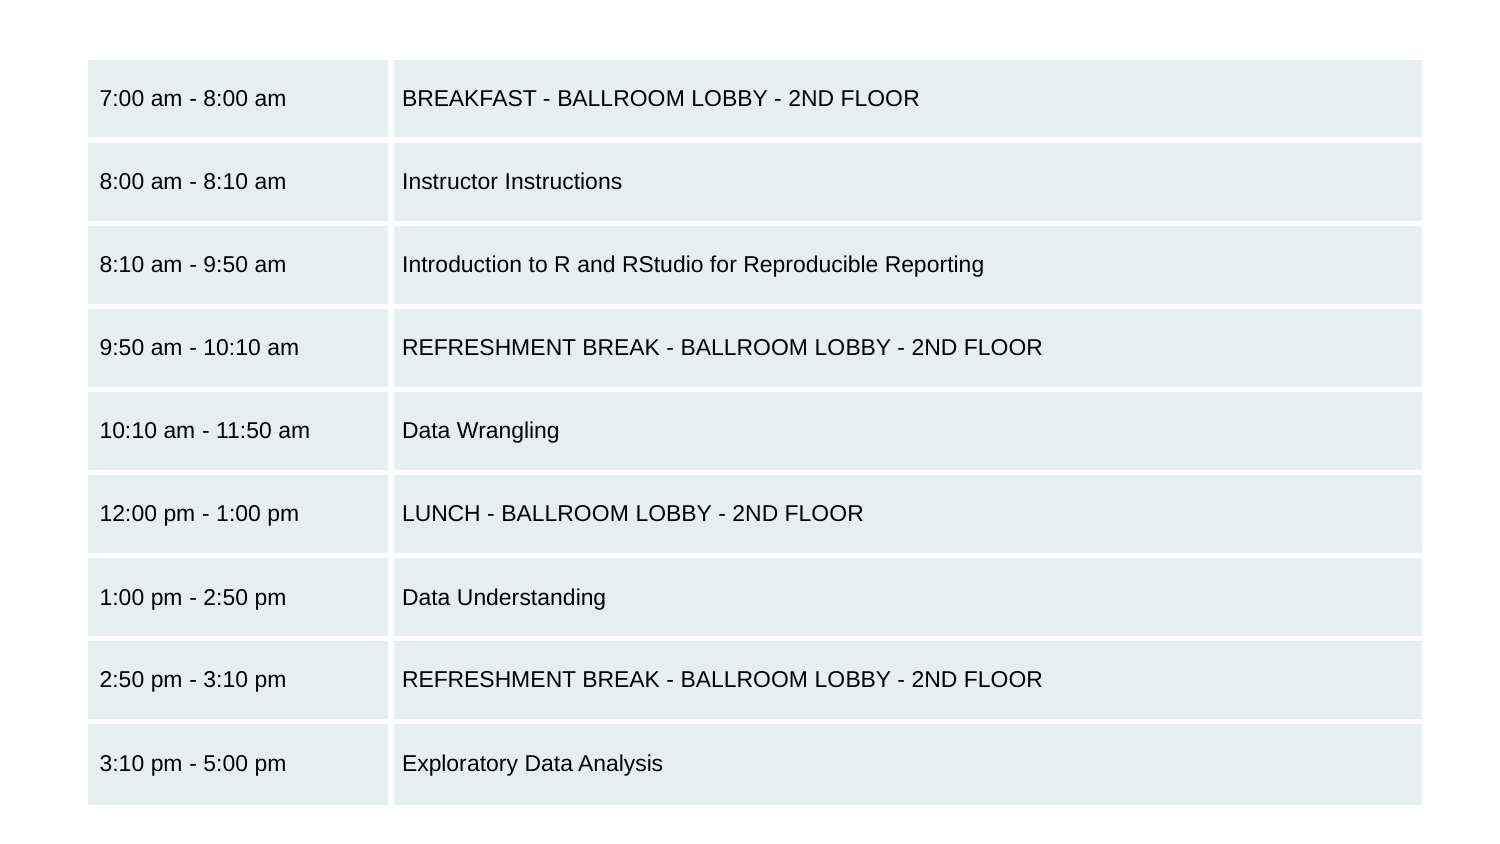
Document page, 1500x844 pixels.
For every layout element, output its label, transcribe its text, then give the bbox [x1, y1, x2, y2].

table_cell Data Wrangling [394, 392, 1422, 470]
table_cell 1:00 pm - 2:50 pm [88, 558, 388, 636]
table_cell 10:10 am - 11:50 am [88, 392, 388, 470]
table_cell Exploratory Data Analysis [394, 724, 1422, 805]
table_cell 8:00 am - 8:10 am [88, 143, 388, 221]
table_cell REFRESHMENT BREAK - BALLROOM LOBBY - 2ND FLOOR [394, 309, 1422, 387]
table_cell 3:10 pm - 5:00 pm [88, 724, 388, 805]
table_cell Instructor Instructions [394, 143, 1422, 221]
table_header 7:00 am - 8:00 am [88, 60, 388, 137]
table_cell 12:00 pm - 1:00 pm [88, 475, 388, 553]
table_header BREAKFAST - BALLROOM LOBBY - 2ND FLOOR [394, 60, 1422, 137]
table_cell 9:50 am - 10:10 am [88, 309, 388, 387]
table_cell LUNCH - BALLROOM LOBBY - 2ND FLOOR [394, 475, 1422, 553]
table_cell Introduction to R and RStudio for Reproducible Reporting [394, 226, 1422, 304]
table_cell 2:50 pm - 3:10 pm [88, 641, 388, 719]
table_cell 8:10 am - 9:50 am [88, 226, 388, 304]
table_cell Data Understanding [394, 558, 1422, 636]
table_cell REFRESHMENT BREAK - BALLROOM LOBBY - 2ND FLOOR [394, 641, 1422, 719]
